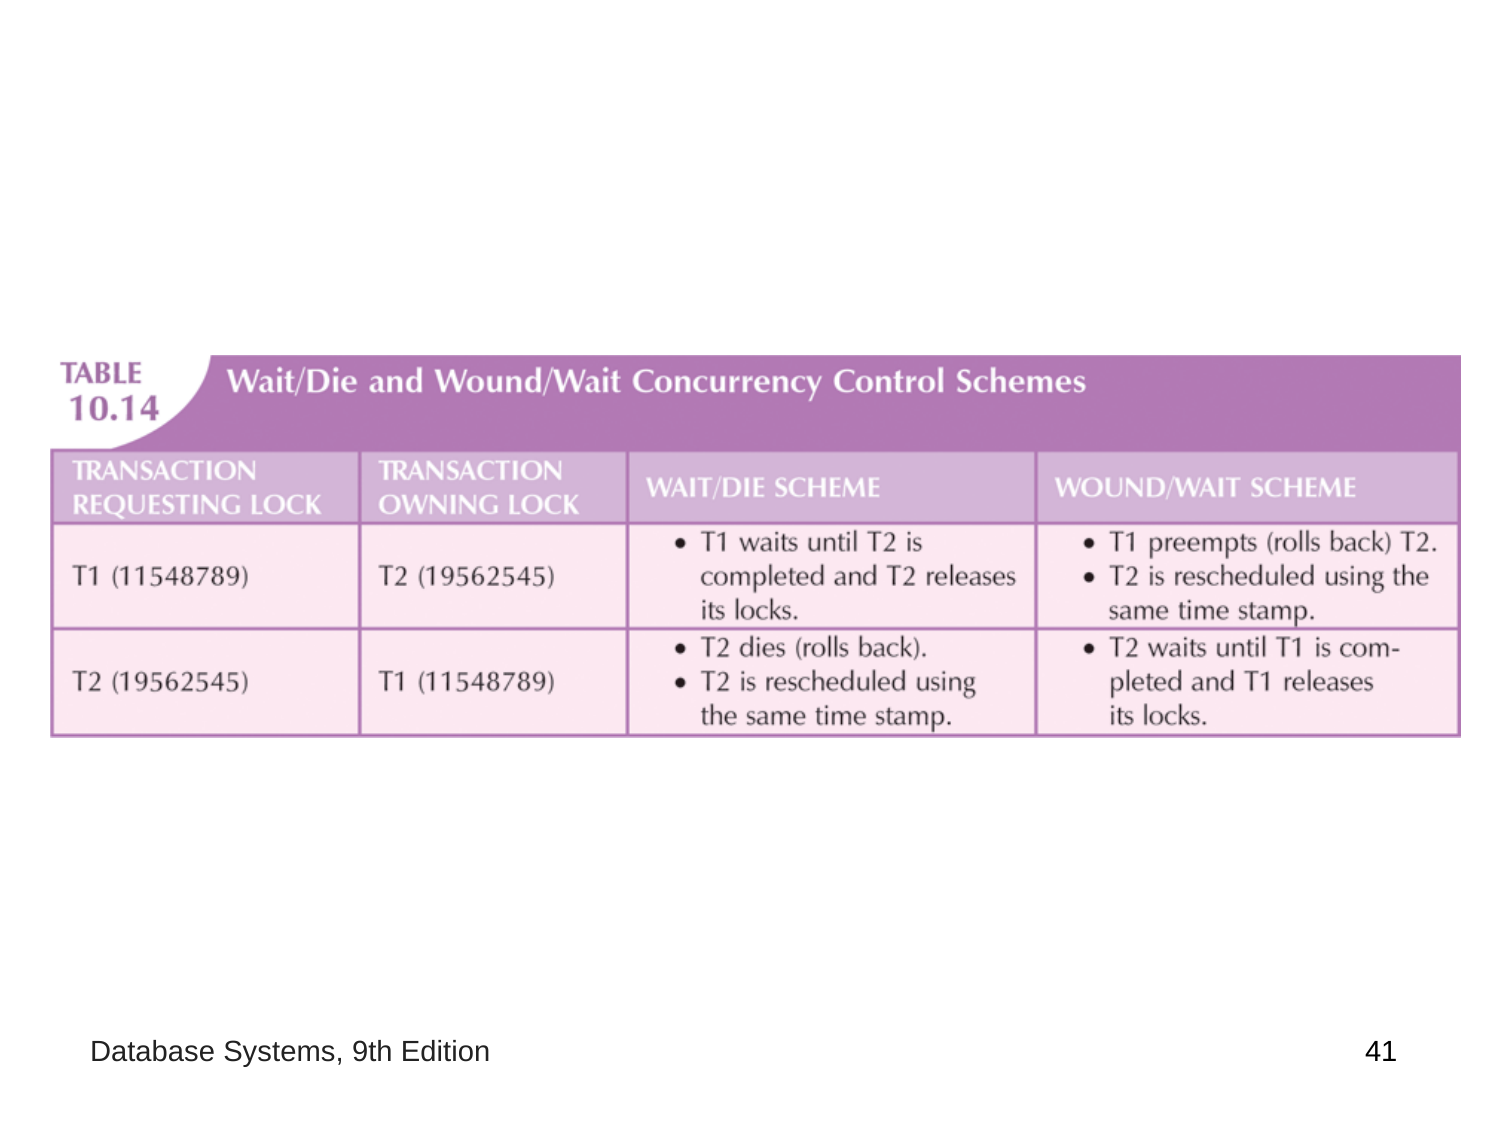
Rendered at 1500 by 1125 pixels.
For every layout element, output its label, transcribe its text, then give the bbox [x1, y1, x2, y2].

text_box Database Systems, 9th Edition [75, 1025, 713, 1125]
picture [49, 355, 1462, 738]
text_box ‹#› [1074, 1024, 1413, 1103]
